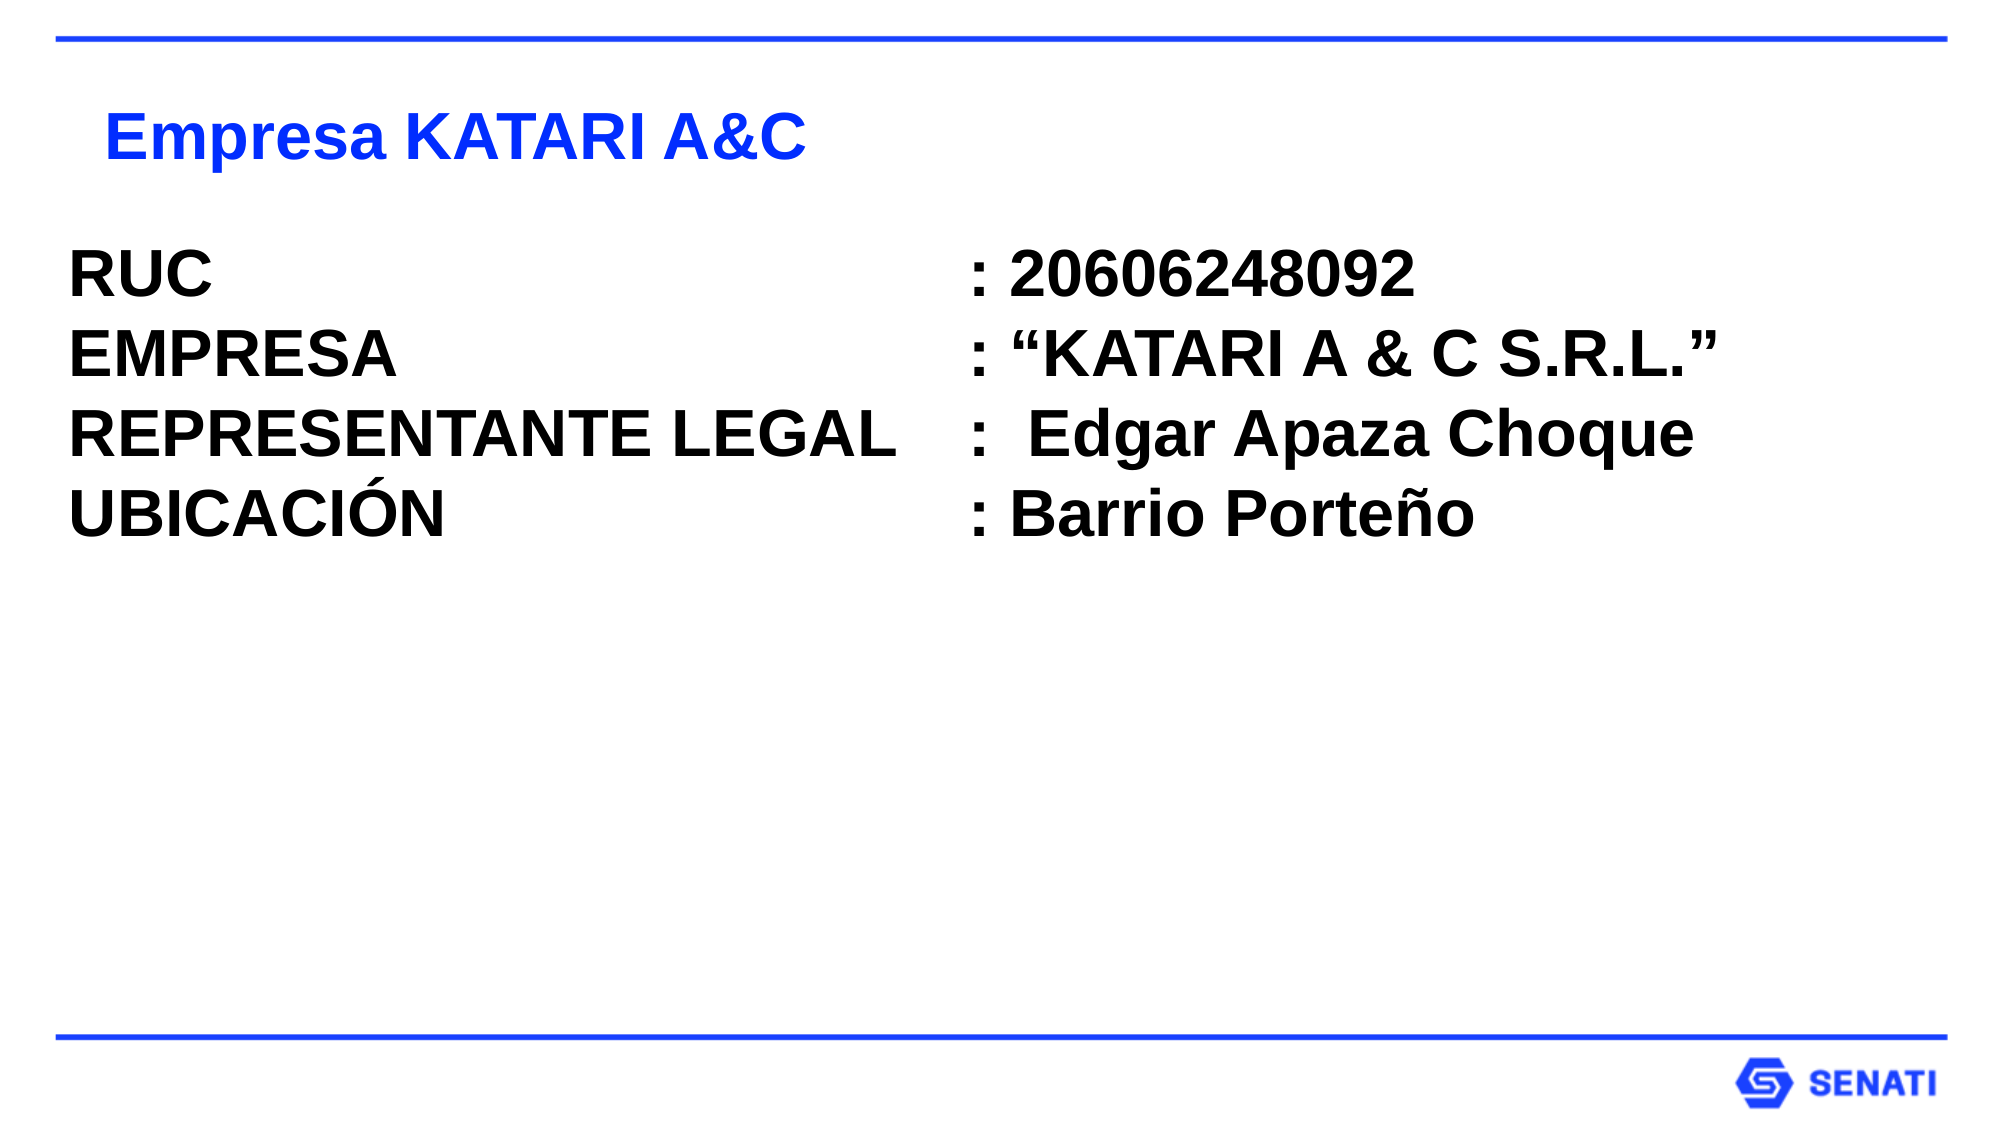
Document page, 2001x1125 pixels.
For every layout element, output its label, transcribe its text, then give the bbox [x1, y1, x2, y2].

text_box Empresa KATARI A&C [90, 85, 1929, 181]
text_box RUC : 20606248092 EMPRESA : “KATARI A & C S.R.L.” REPRESENTANTE LEGAL : Edgar Apaza Choque UBICACIÓN : Barrio Porteño [54, 222, 1893, 637]
